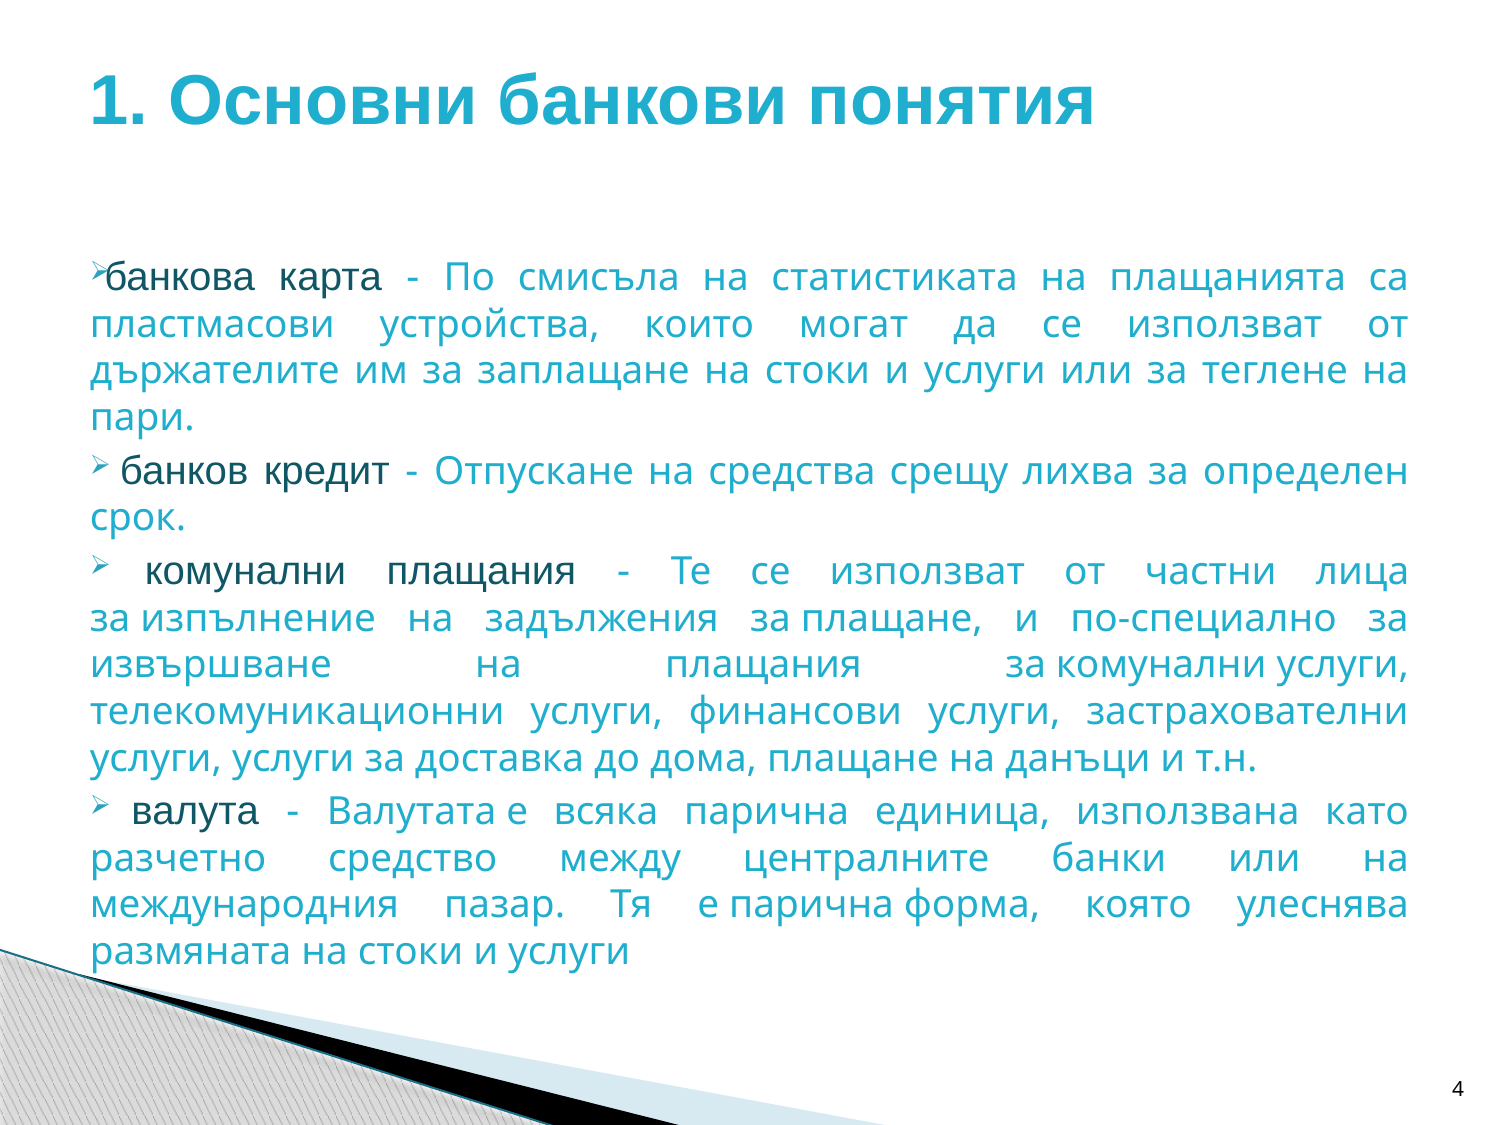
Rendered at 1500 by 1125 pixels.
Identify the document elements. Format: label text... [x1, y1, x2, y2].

title 1. Основни банкови понятия [75, 45, 1425, 233]
list банкова карта - По смисъла на статистиката на плащанията са пластмасови устройства, които могат да се използват от държателите им за заплащане на стоки и услуги или за теглене на пари. банков кредит - Отпускане на средства срещу лихва за определен срок. комунални плащания - Те се използват от частни лица за изпълнение на задължения за плащане, и по-специално за извършване на плащания за комунални услуги, телекомуникационни услуги, финансови услуги, застрахователни услуги, услуги за доставка до дома, плащане на данъци и т.н. валута - Валутата е всяка парична единица, използвана като разчетно средство между централните банки или на международния пазар. Тя е парична форма, която улеснява размяната на стоки и услуги [75, 243, 1425, 986]
slide_number 4 [1418, 1051, 1479, 1112]
